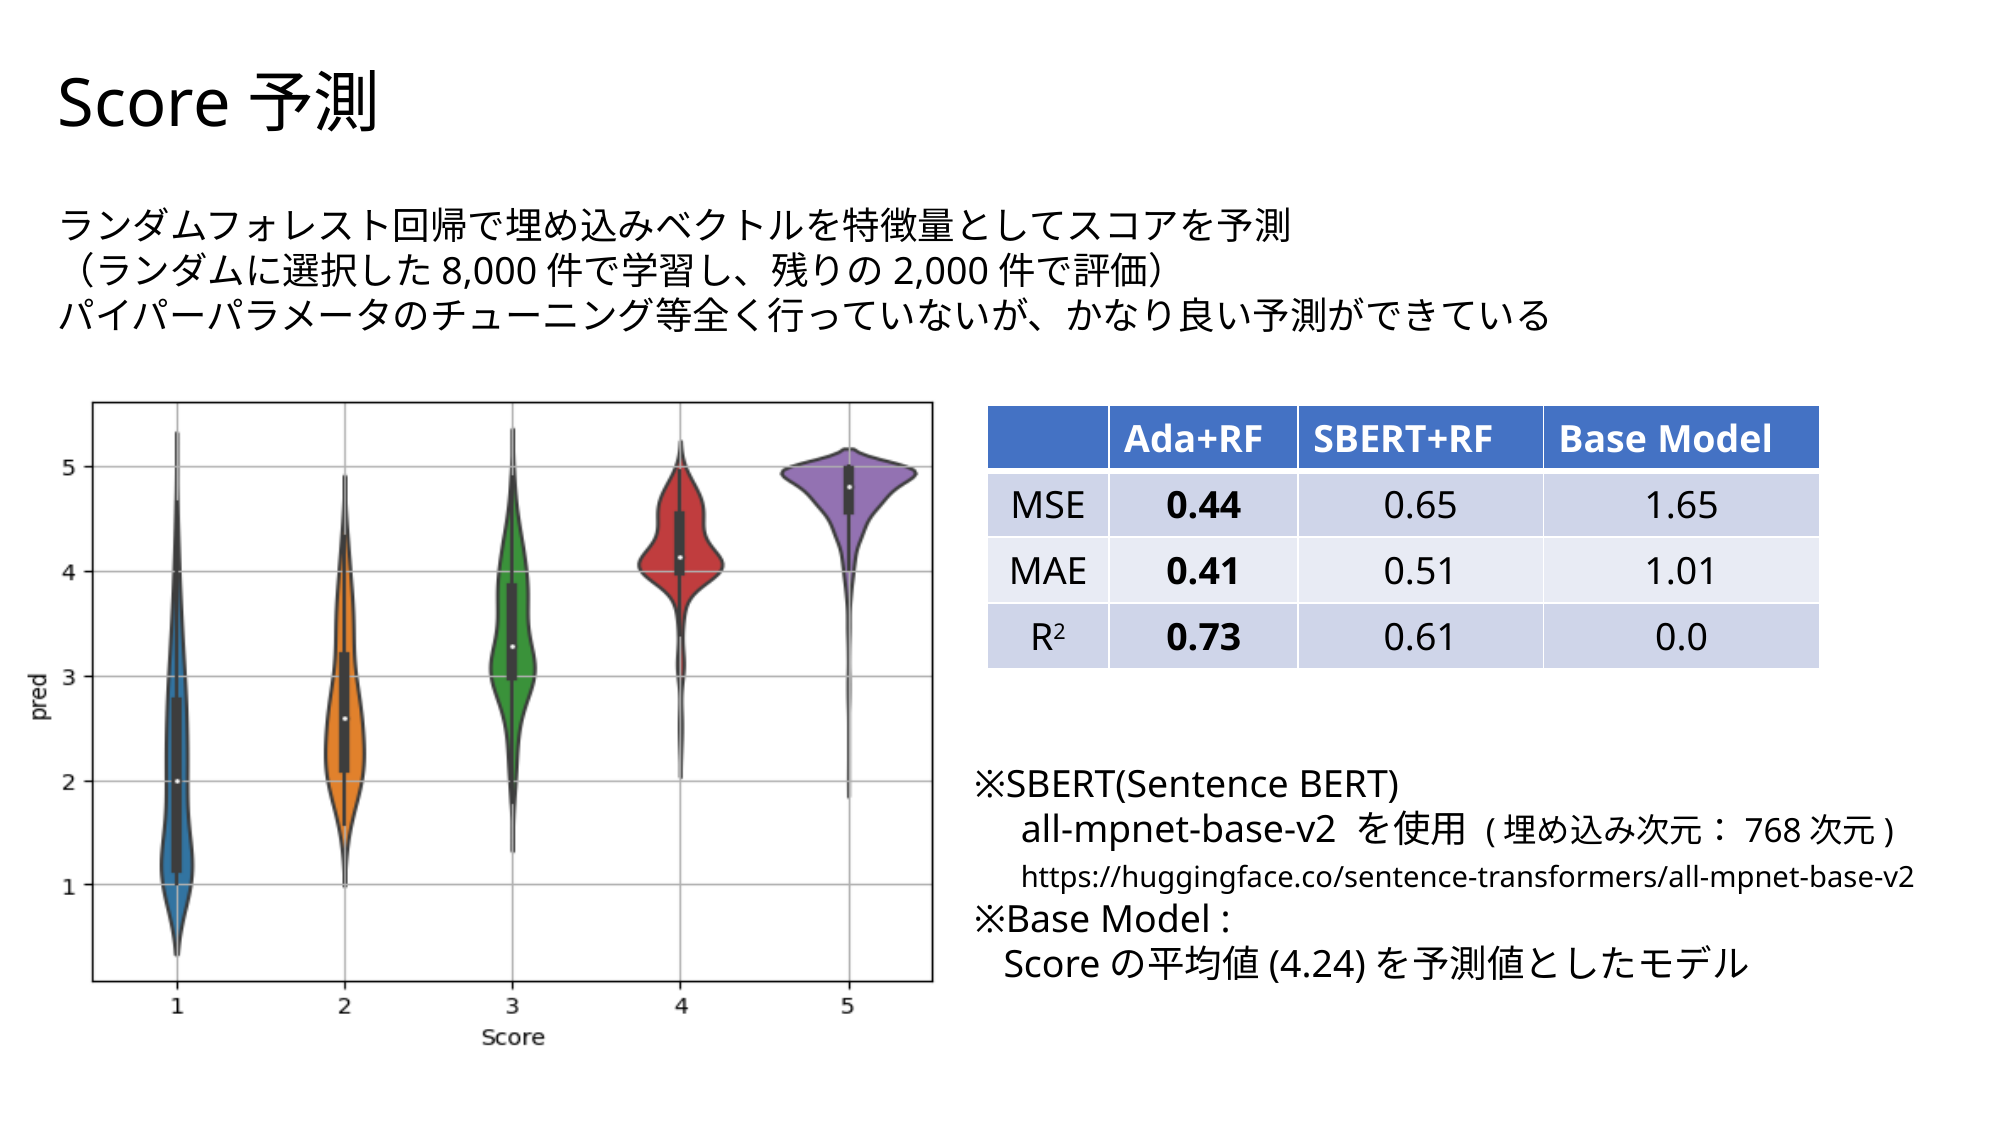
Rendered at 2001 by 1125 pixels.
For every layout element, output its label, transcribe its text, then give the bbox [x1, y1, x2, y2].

table_cell R2 [988, 604, 1108, 668]
table_cell MAE [988, 538, 1108, 602]
table_cell MSE [988, 474, 1108, 536]
table_cell 1.01 [1544, 538, 1819, 602]
table_cell 0.61 [1299, 604, 1543, 668]
table_cell 0.51 [1299, 538, 1543, 602]
table_cell 0.73 [1110, 604, 1297, 668]
table_cell 0.0 [1544, 604, 1819, 668]
picture [11, 388, 949, 1064]
text_box ランダムフォレスト回帰で埋め込みベクトルを特徴量としてスコアを予測 （ランダムに選択した8,000件で学習し、残りの2,000件で評価） パイパーパラメータのチューニング等全く行っていないが、かなり良い予測ができている [42, 194, 1840, 345]
table_cell 1.65 [1544, 474, 1819, 536]
table_cell 0.44 [1110, 474, 1297, 536]
table_header SBERT+RF [1299, 406, 1543, 468]
table_cell 0.41 [1110, 538, 1297, 602]
table_header Ada+RF [1110, 406, 1297, 468]
table_header [988, 406, 1108, 468]
text_box ※SBERT(Sentence BERT) all-mpnet-base-v2 を使用 (埋め込み次元：768次元) https://huggingface.co/sentence-transformers/all-mpnet-base-v2 ※Base Model : Scoreの平均値(4.24)を予測値としたモデル [959, 752, 1970, 993]
title Score予測 [42, 27, 1768, 183]
table_header Base Model [1544, 406, 1819, 468]
table_cell 0.65 [1299, 474, 1543, 536]
